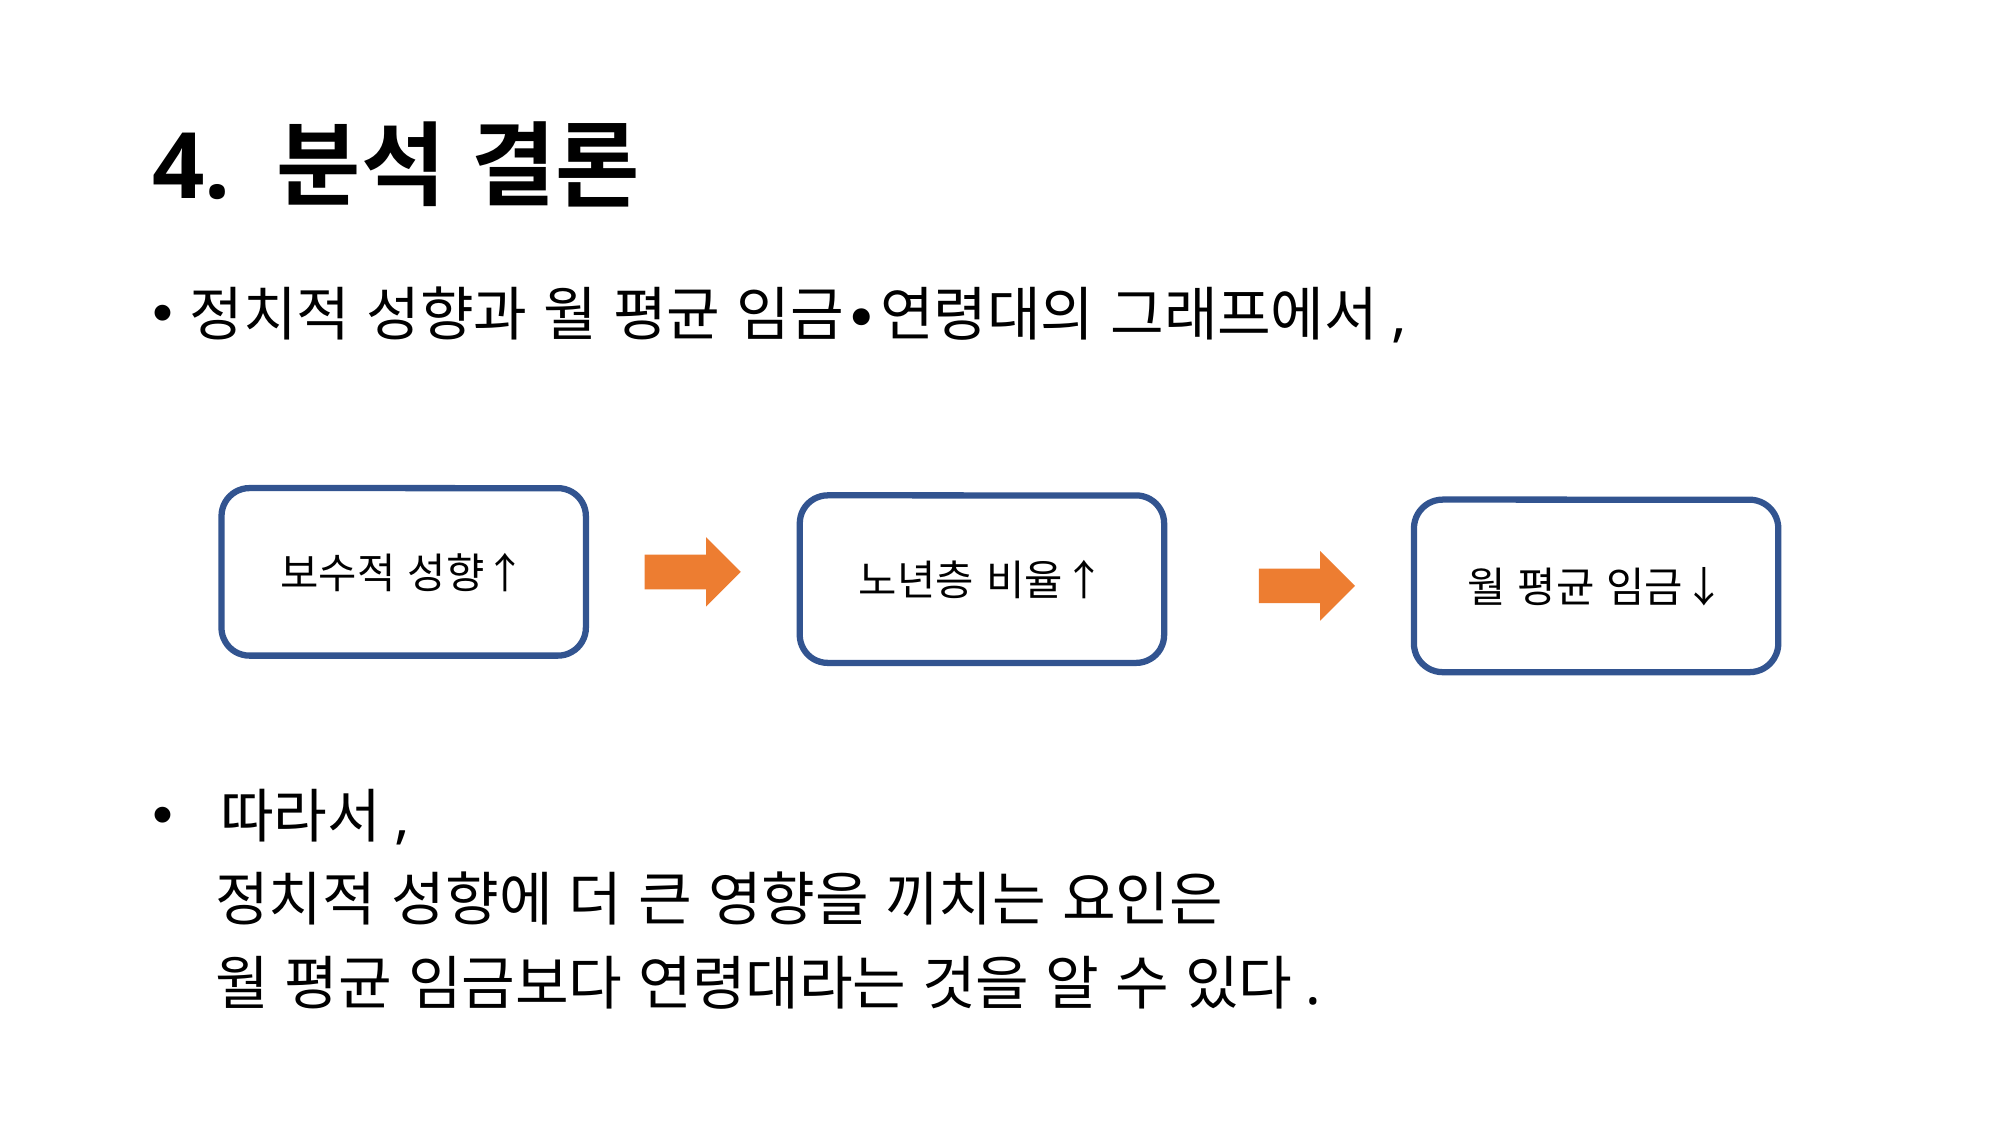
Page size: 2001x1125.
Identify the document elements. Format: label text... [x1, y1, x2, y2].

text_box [221, 488, 1779, 673]
text_box 4. 분석 결론 [137, 59, 1863, 278]
list 정치적 성향과 월 평균 임금∙연령대의 그래프에서, 따라서, 정치적 성향에 더 큰 영향을 끼치는 요인은 월 평균 임금보다 연령대라는 것을 알 수 있다. [137, 278, 1863, 1066]
